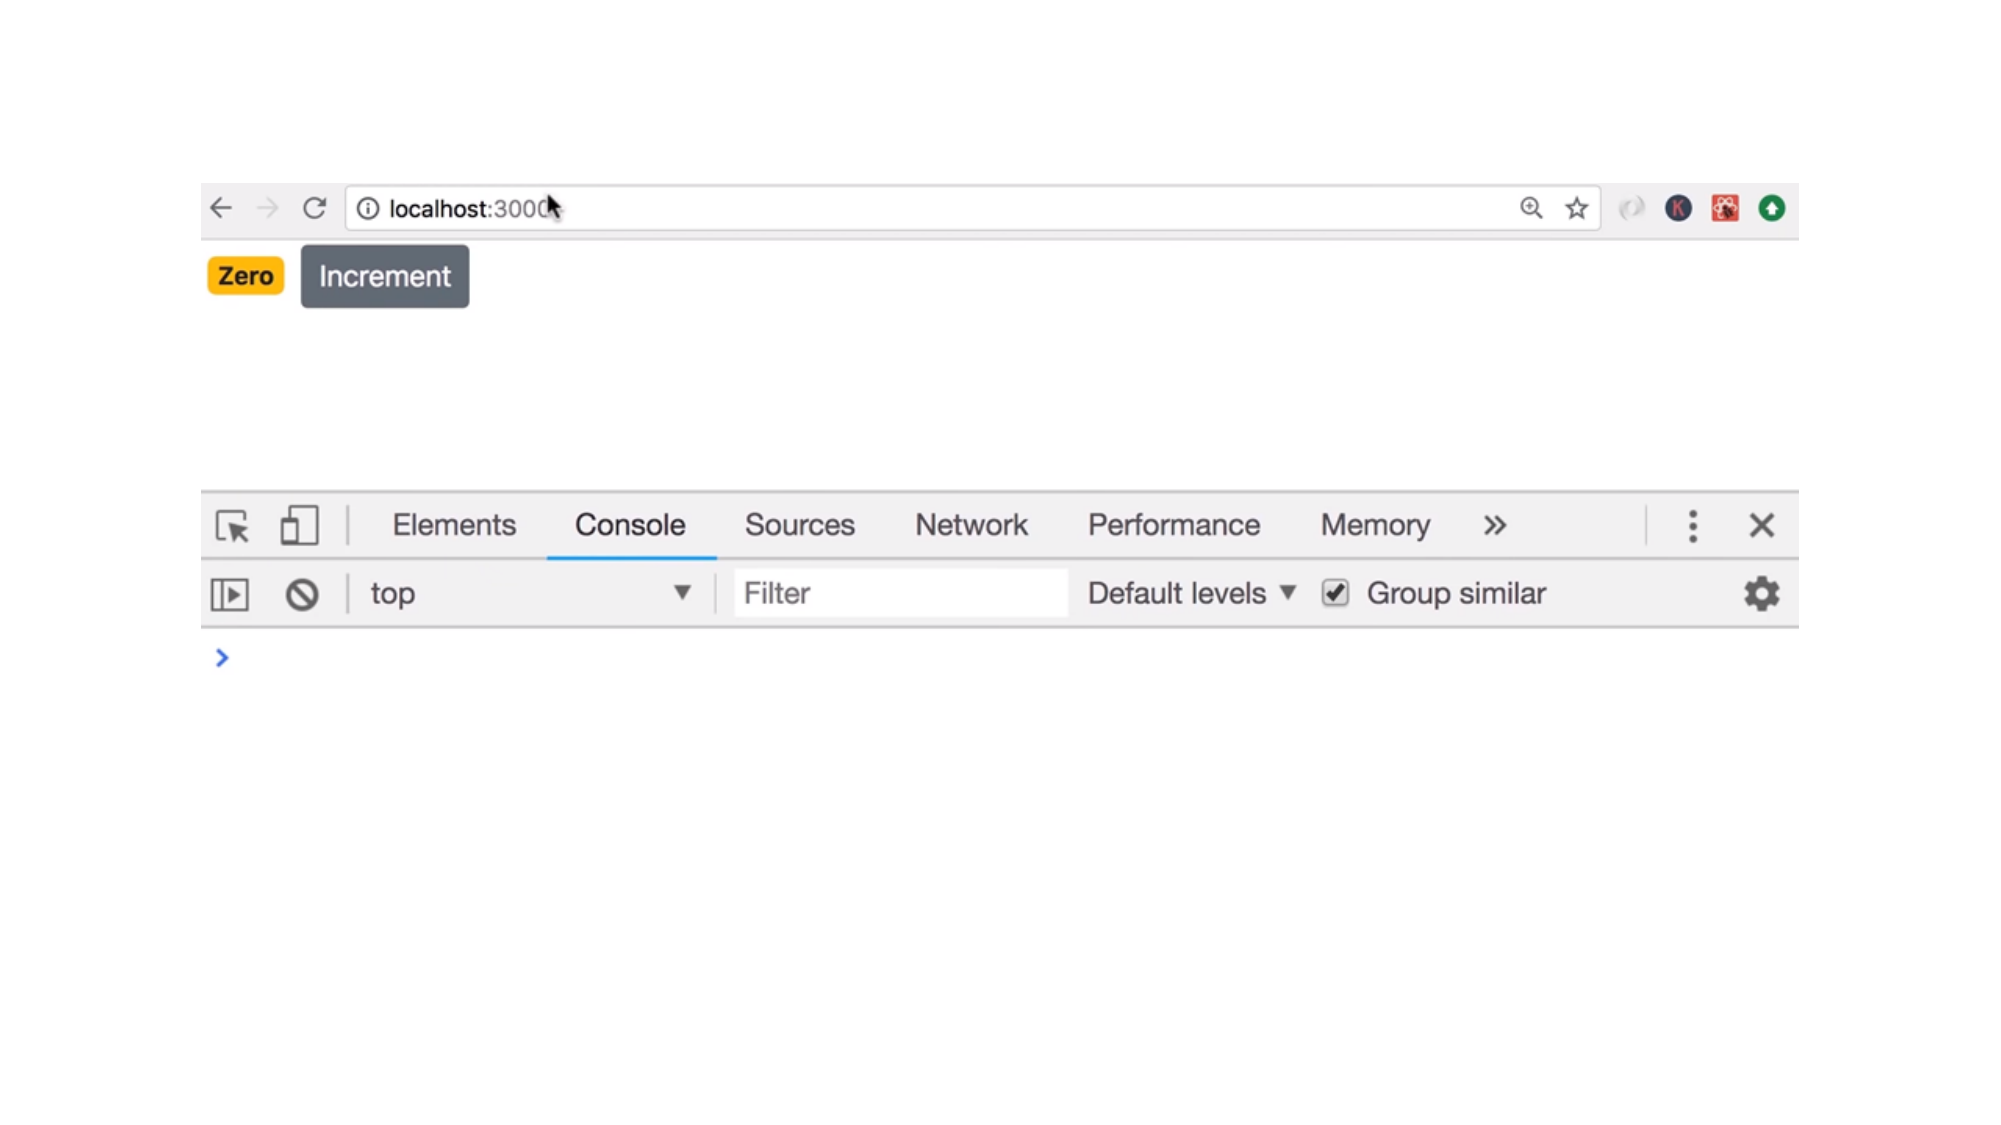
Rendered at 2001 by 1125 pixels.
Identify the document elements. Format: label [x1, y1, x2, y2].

picture [201, 183, 1799, 942]
